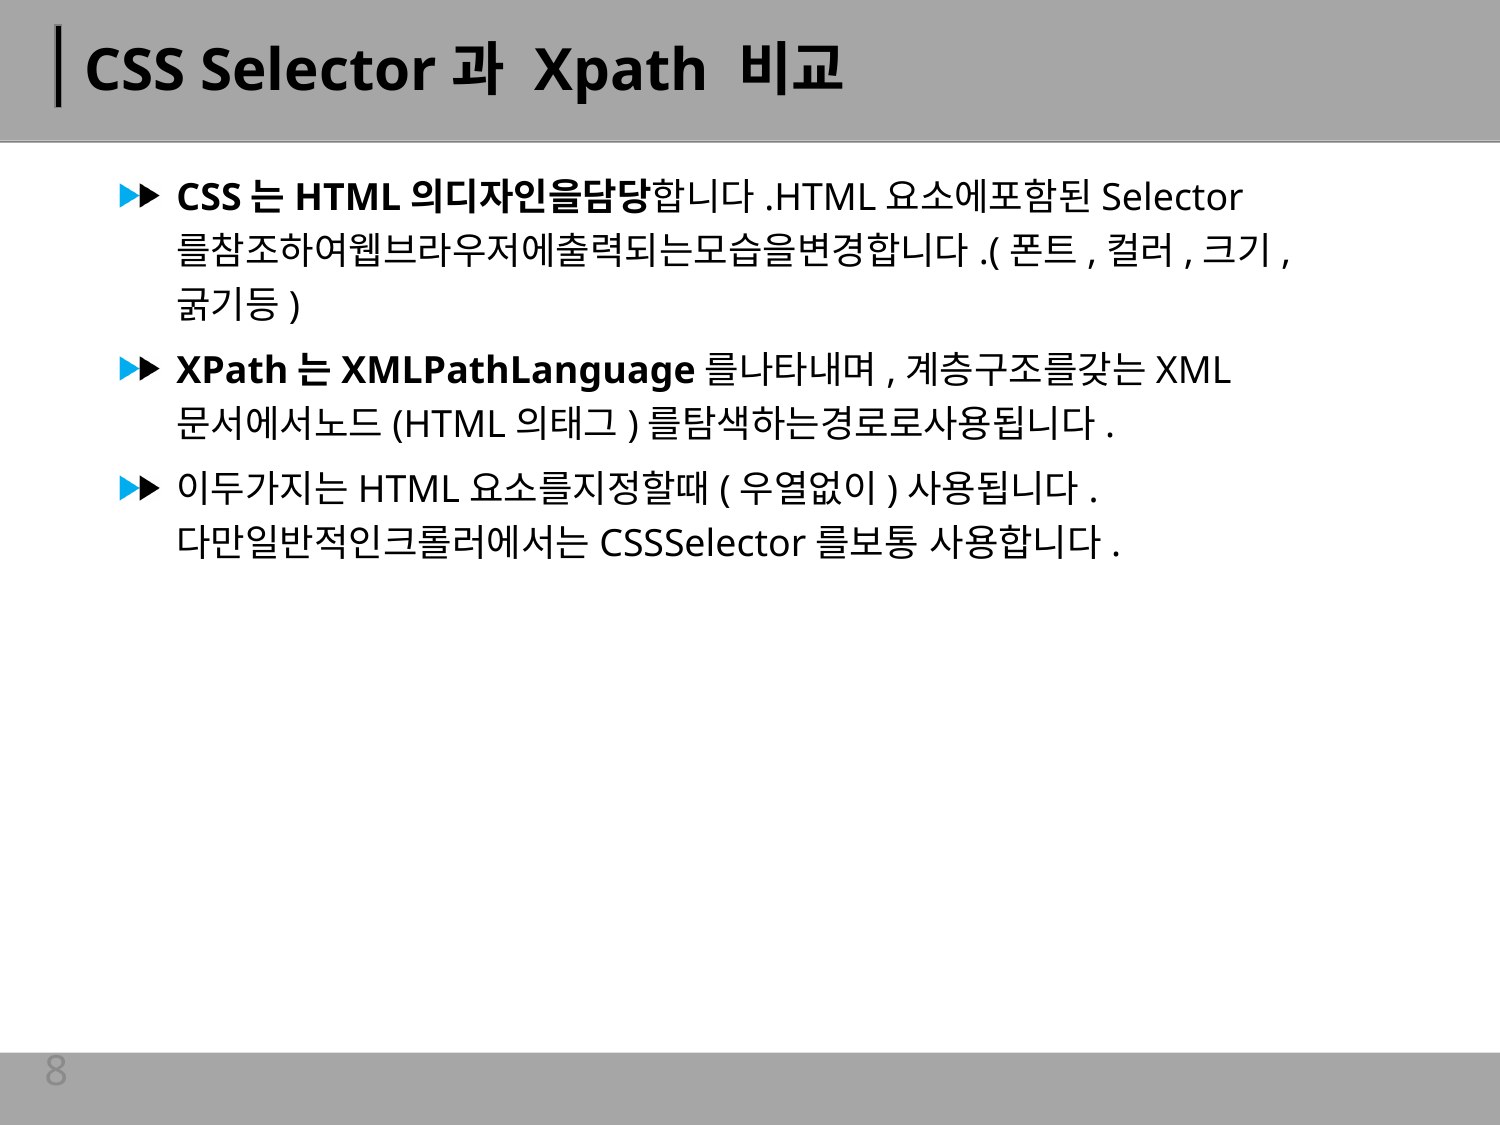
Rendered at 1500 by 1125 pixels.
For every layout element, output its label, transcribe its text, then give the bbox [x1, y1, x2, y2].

picture [118, 474, 161, 502]
title CSS Selector과 Xpath 비교 [69, 20, 1364, 114]
picture [118, 355, 161, 382]
list CSS는HTML의디자인을담당합니다.HTML요소에포함된Selector를참조하여웹브라우저에출력되는모습을변경합니다.(폰트,컬러,크기,굵기등) XPath는XMLPathLanguage를나타내며,계층구조를갖는XML문서에서노드(HTML의태그)를탐색하는경로로사용됩니다. 이두가지는HTML요소를지정할때(우열없이)사용됩니다.다만일반적인크롤러에서는CSSSelector를보통 사용합니다. [103, 156, 1397, 871]
slide_number 8 [29, 1042, 380, 1103]
picture [118, 182, 161, 209]
